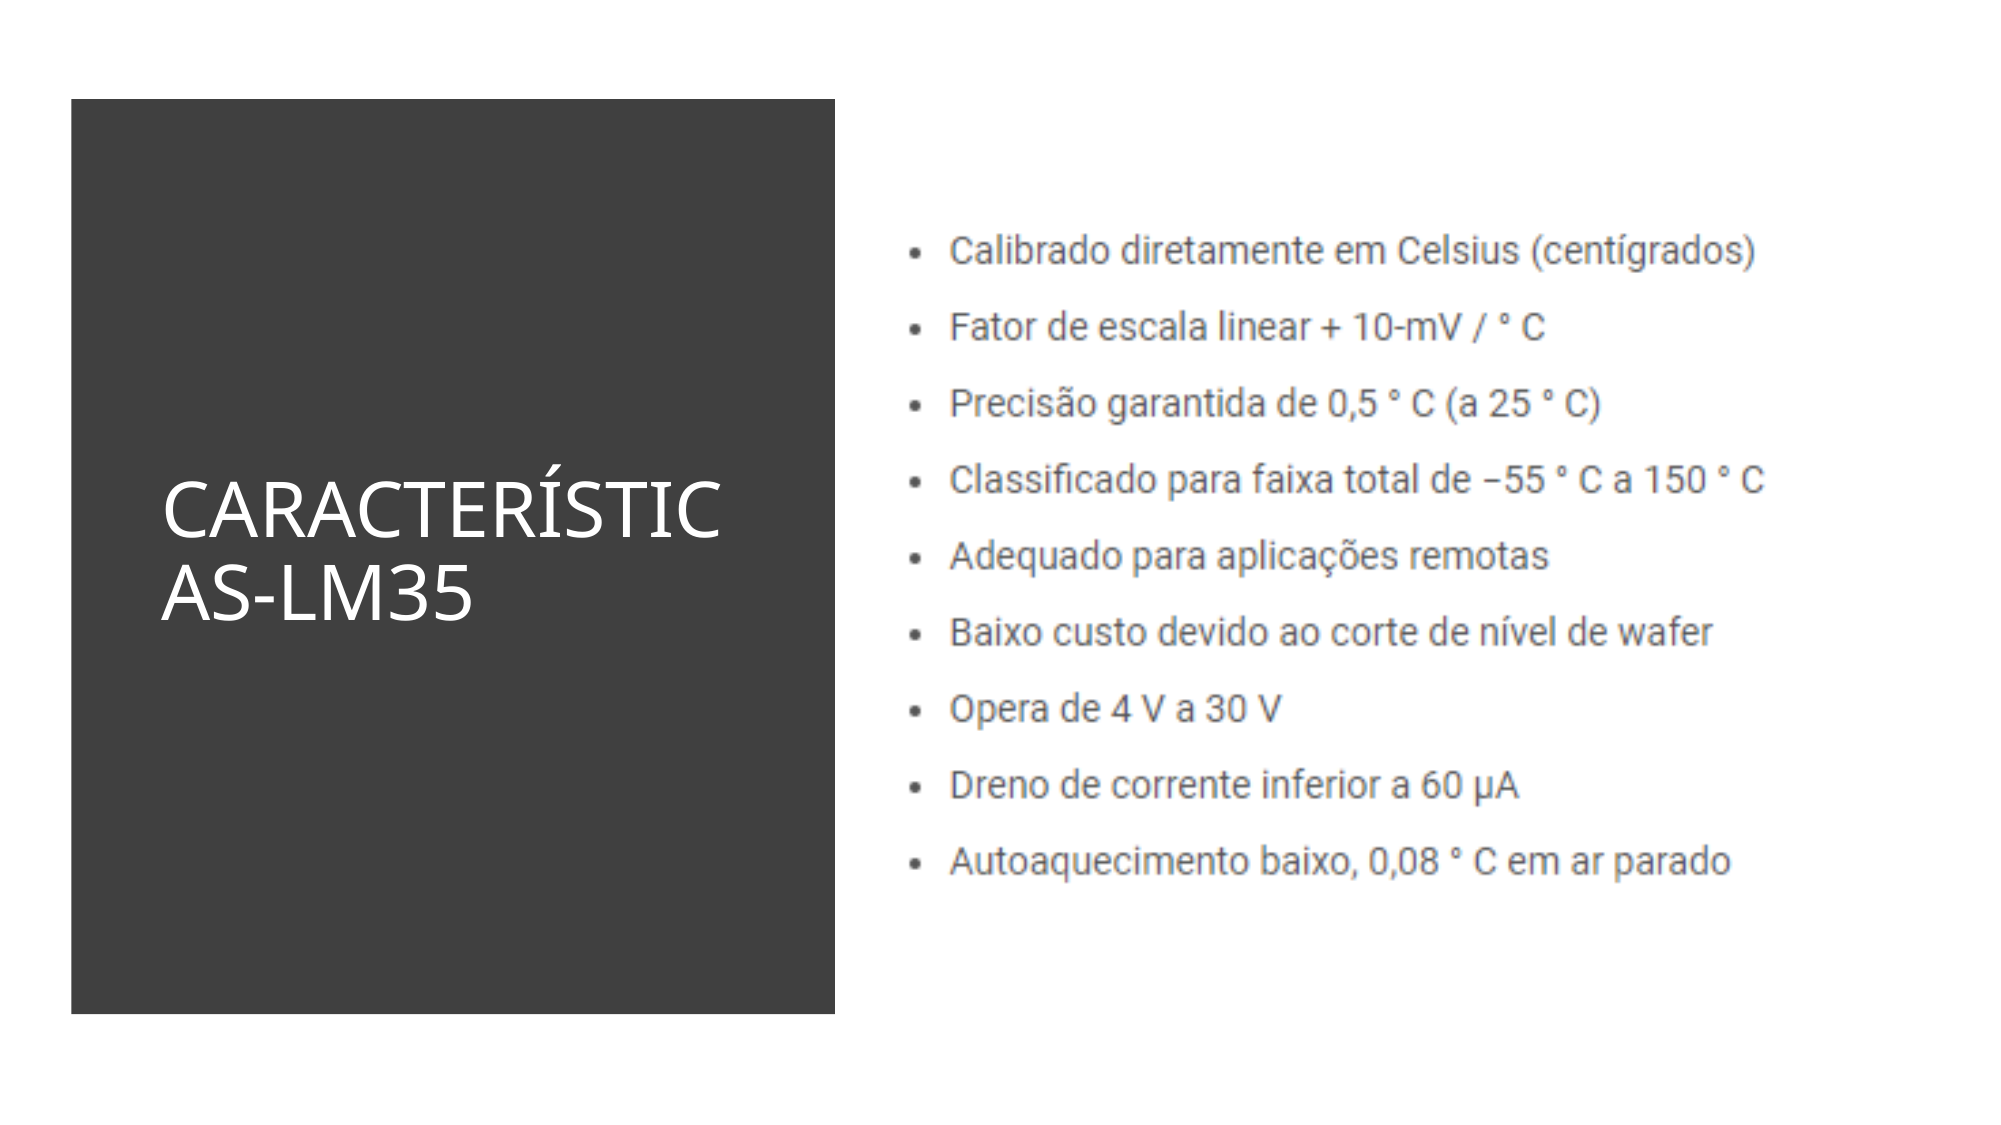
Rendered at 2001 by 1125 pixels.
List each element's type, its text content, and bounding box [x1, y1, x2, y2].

text_box [70, 98, 836, 1015]
title CARACTERÍSTICAS-LM35 [146, 161, 768, 646]
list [886, 213, 1929, 900]
